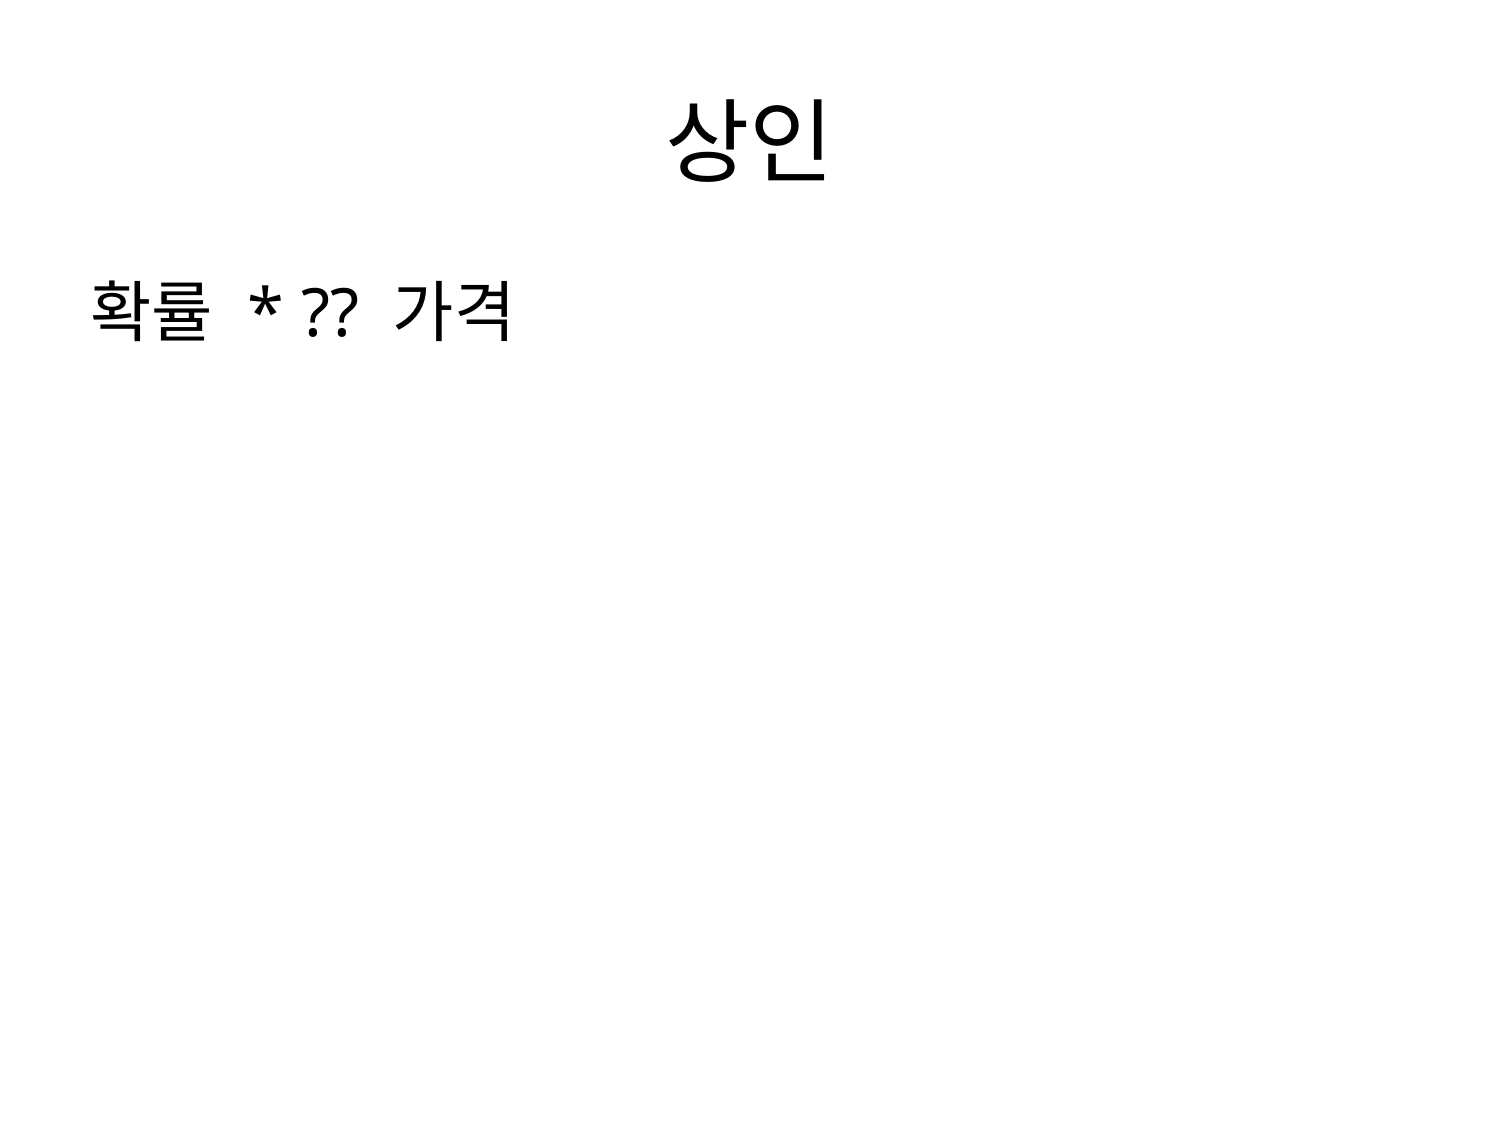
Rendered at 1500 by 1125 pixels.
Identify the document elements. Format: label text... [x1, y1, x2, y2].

title 상인 [75, 45, 1425, 233]
list 확률 * ?? 가격 [75, 262, 1425, 1005]
